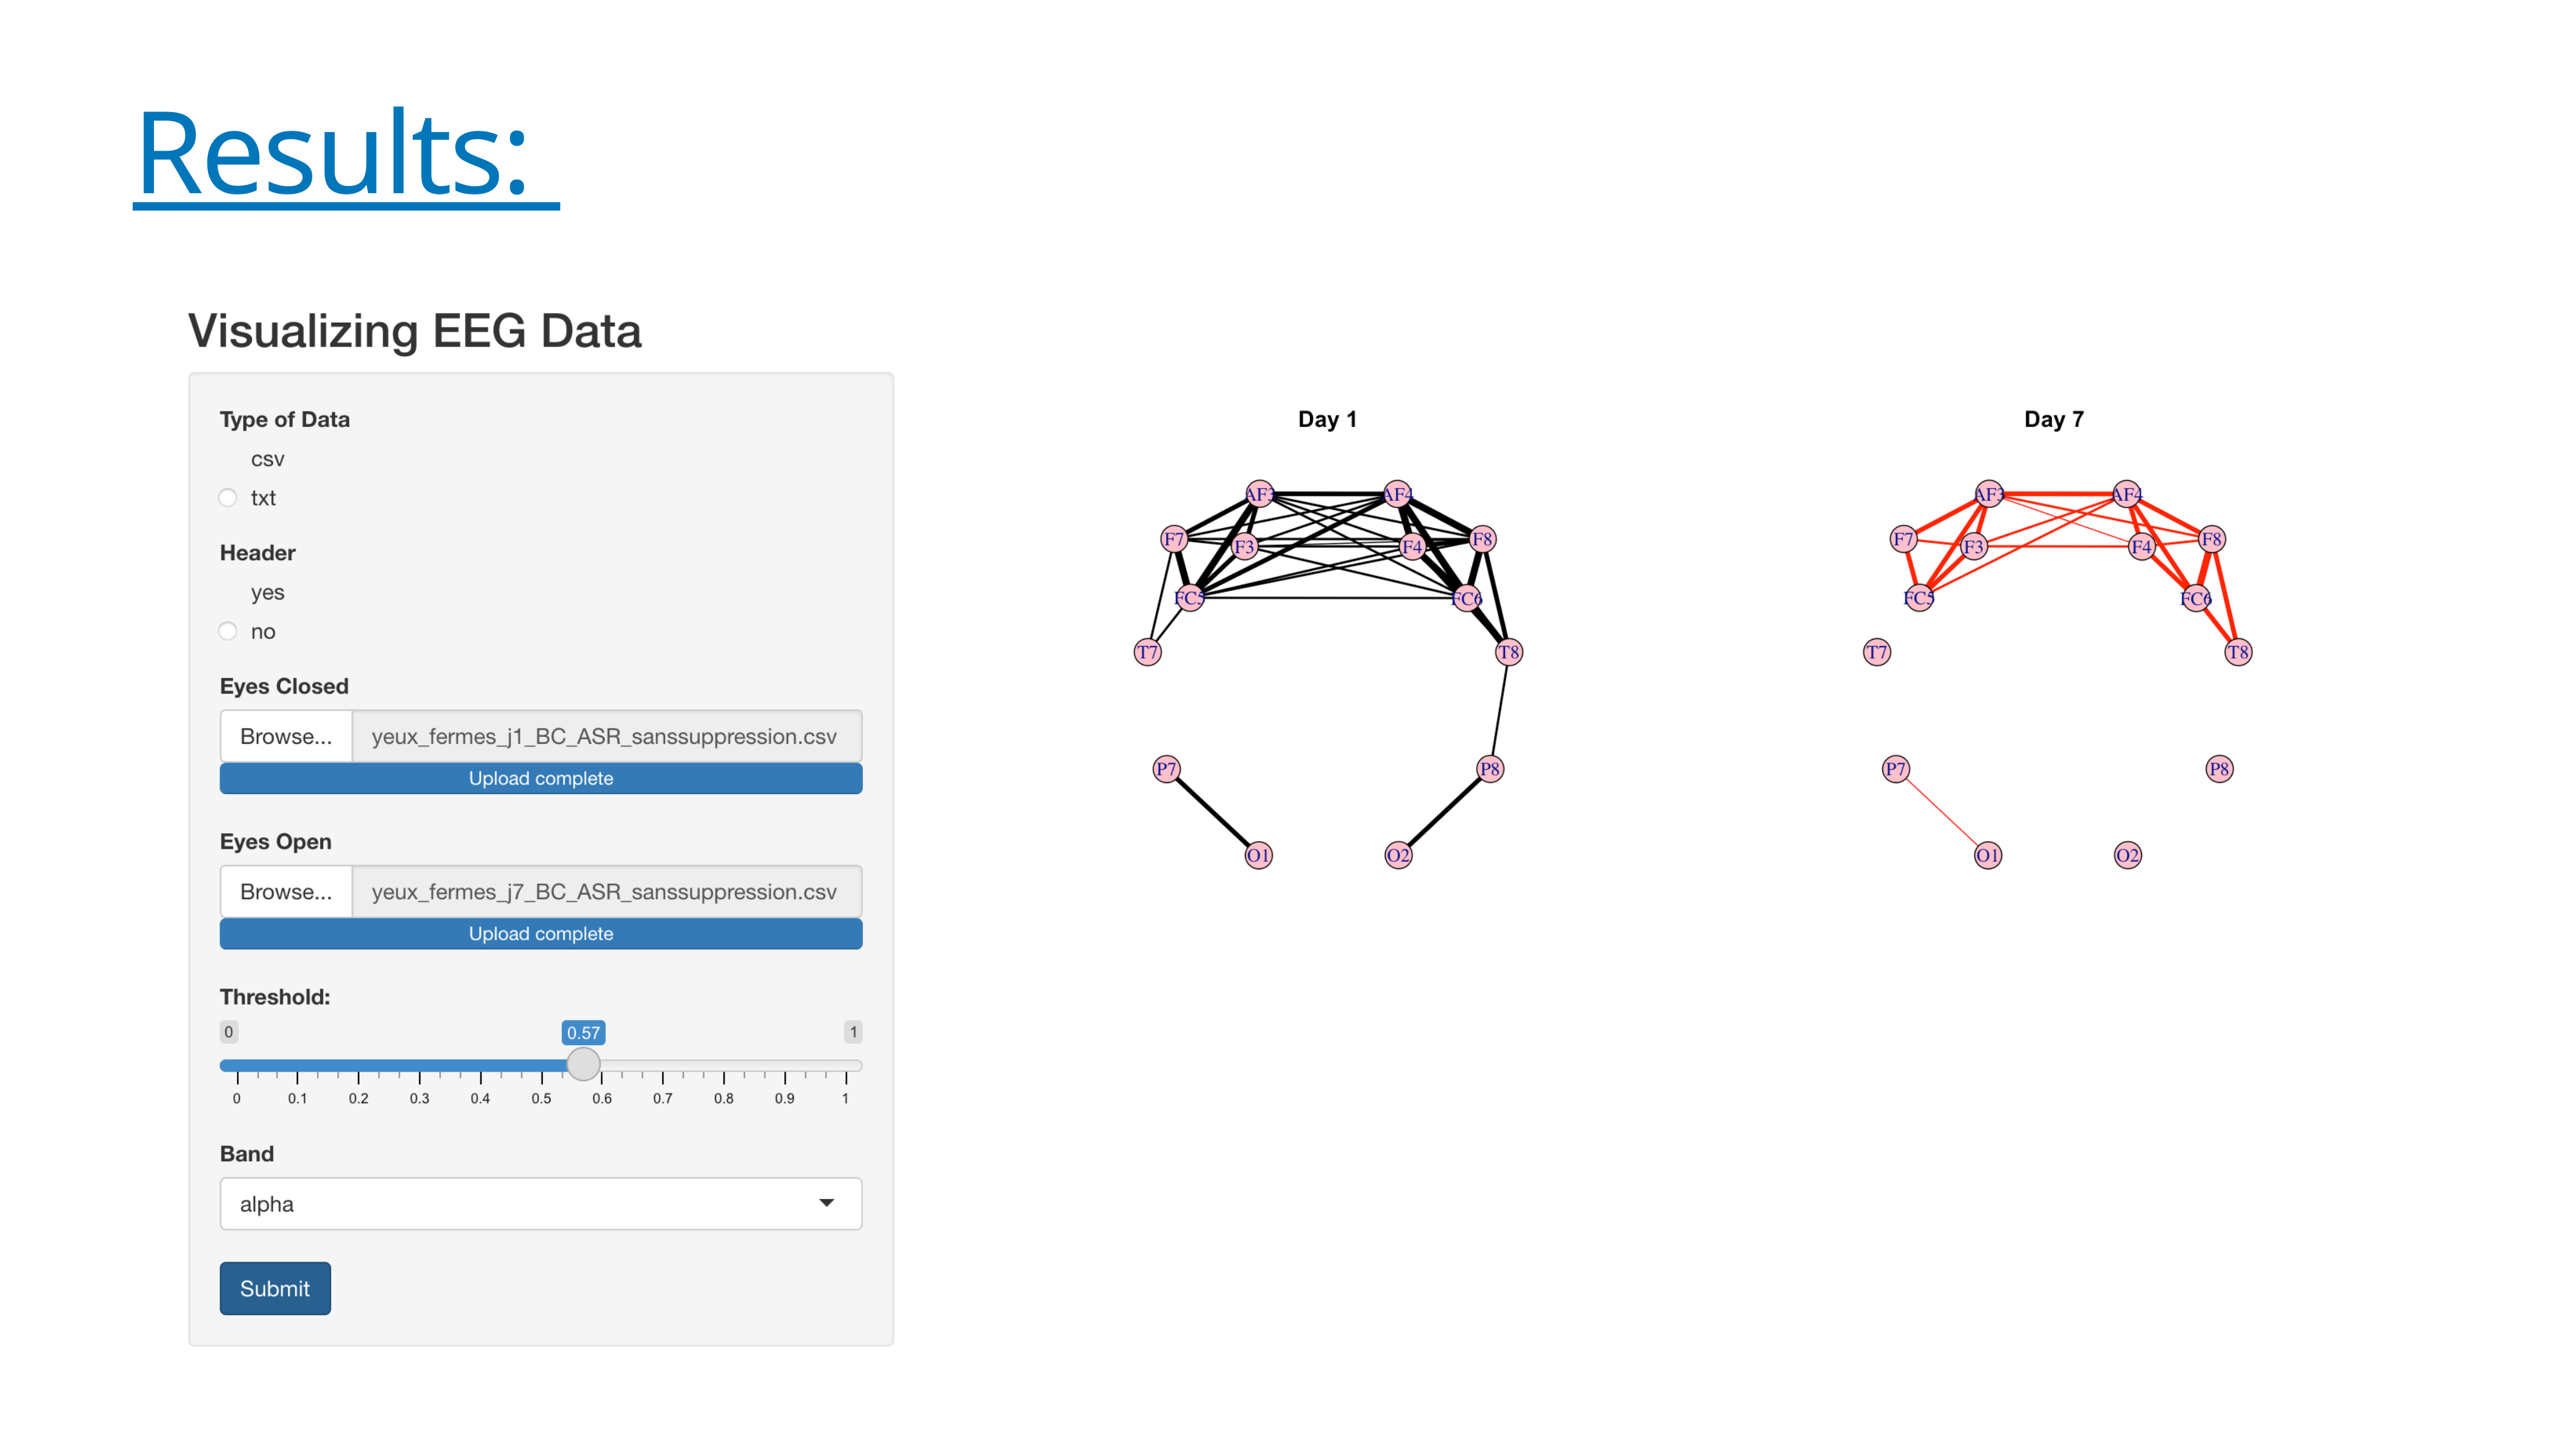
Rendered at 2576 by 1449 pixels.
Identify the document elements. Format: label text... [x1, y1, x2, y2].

title Results: [127, 100, 2449, 252]
picture [186, 290, 2390, 1449]
